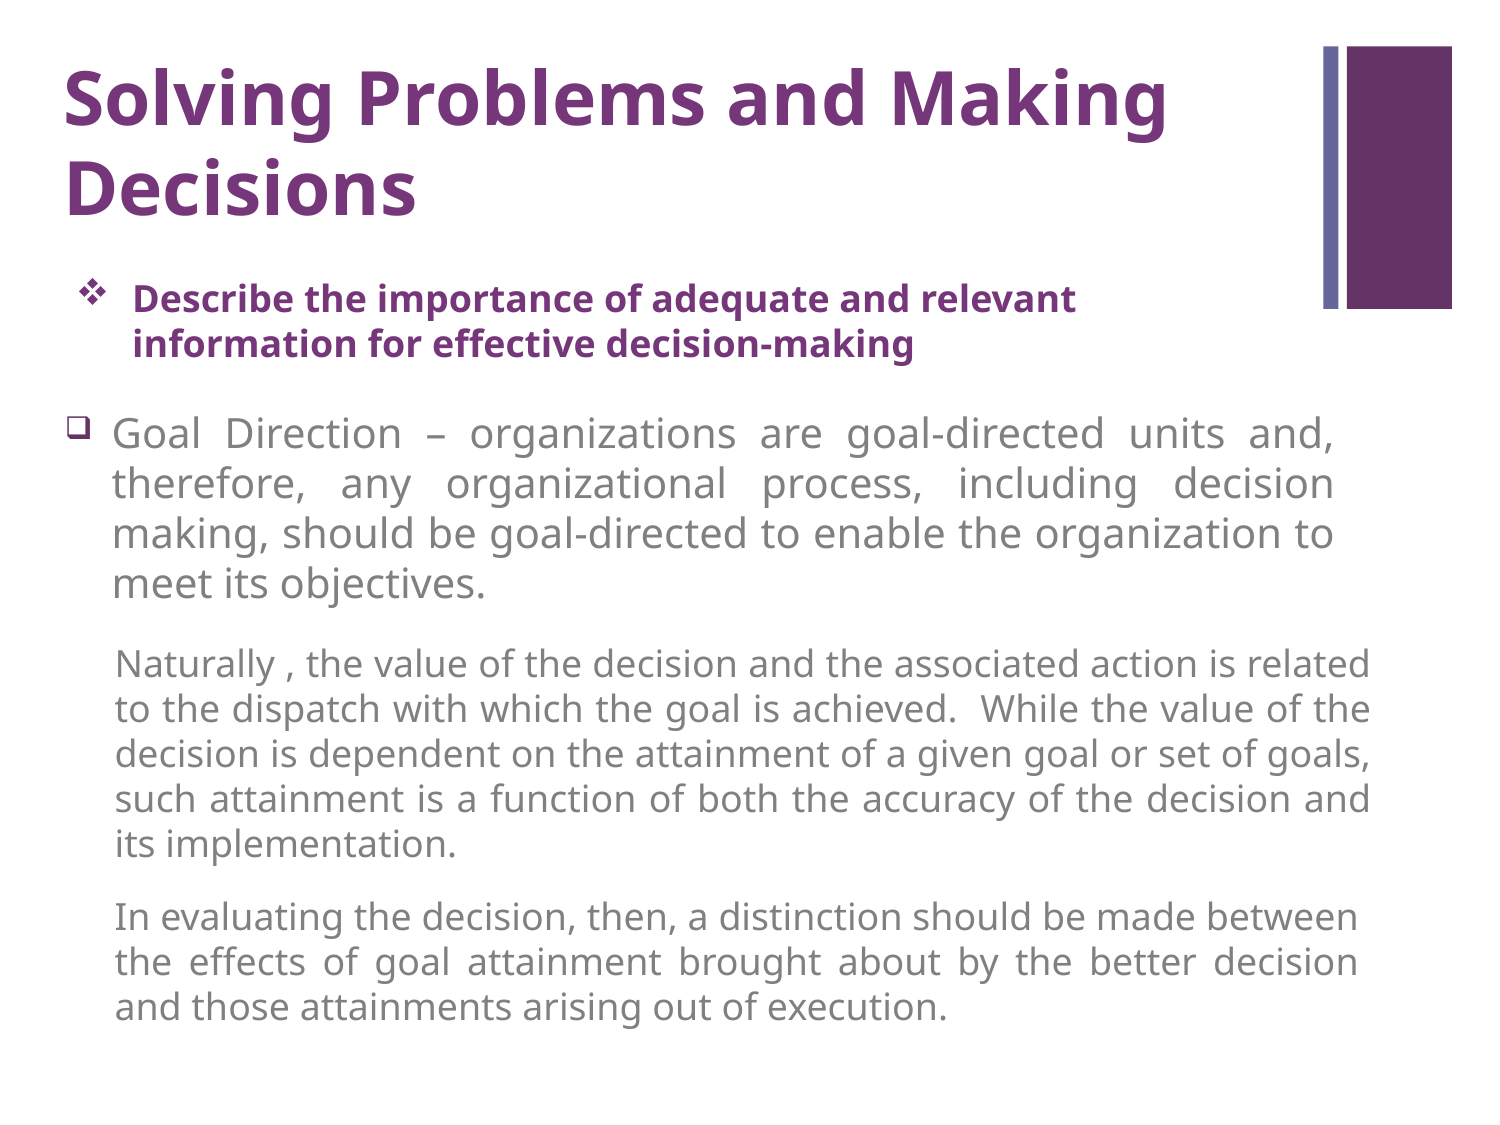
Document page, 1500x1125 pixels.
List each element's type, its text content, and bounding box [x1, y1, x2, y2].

text_box Solving Problems and Making Decisions [48, 42, 1313, 238]
text_box Goal Direction – organizations are goal-directed units and, therefore, any organizational process, including decision making, should be goal-directed to enable the organization to meet its objectives. [0, 399, 1350, 615]
text_box In evaluating the decision, then, a distinction should be made between the effects of goal attainment brought about by the better decision and those attainments arising out of execution. [24, 886, 1375, 1036]
text_box Naturally , the value of the decision and the associated action is related to the dispatch with which the goal is achieved. While the value of the decision is dependent on the attainment of a given goal or set of goals, such attainment is a function of both the accuracy of the decision and its implementation. [24, 632, 1388, 873]
text_box Describe the importance of adequate and relevant information for effective decision-making [61, 267, 1325, 372]
